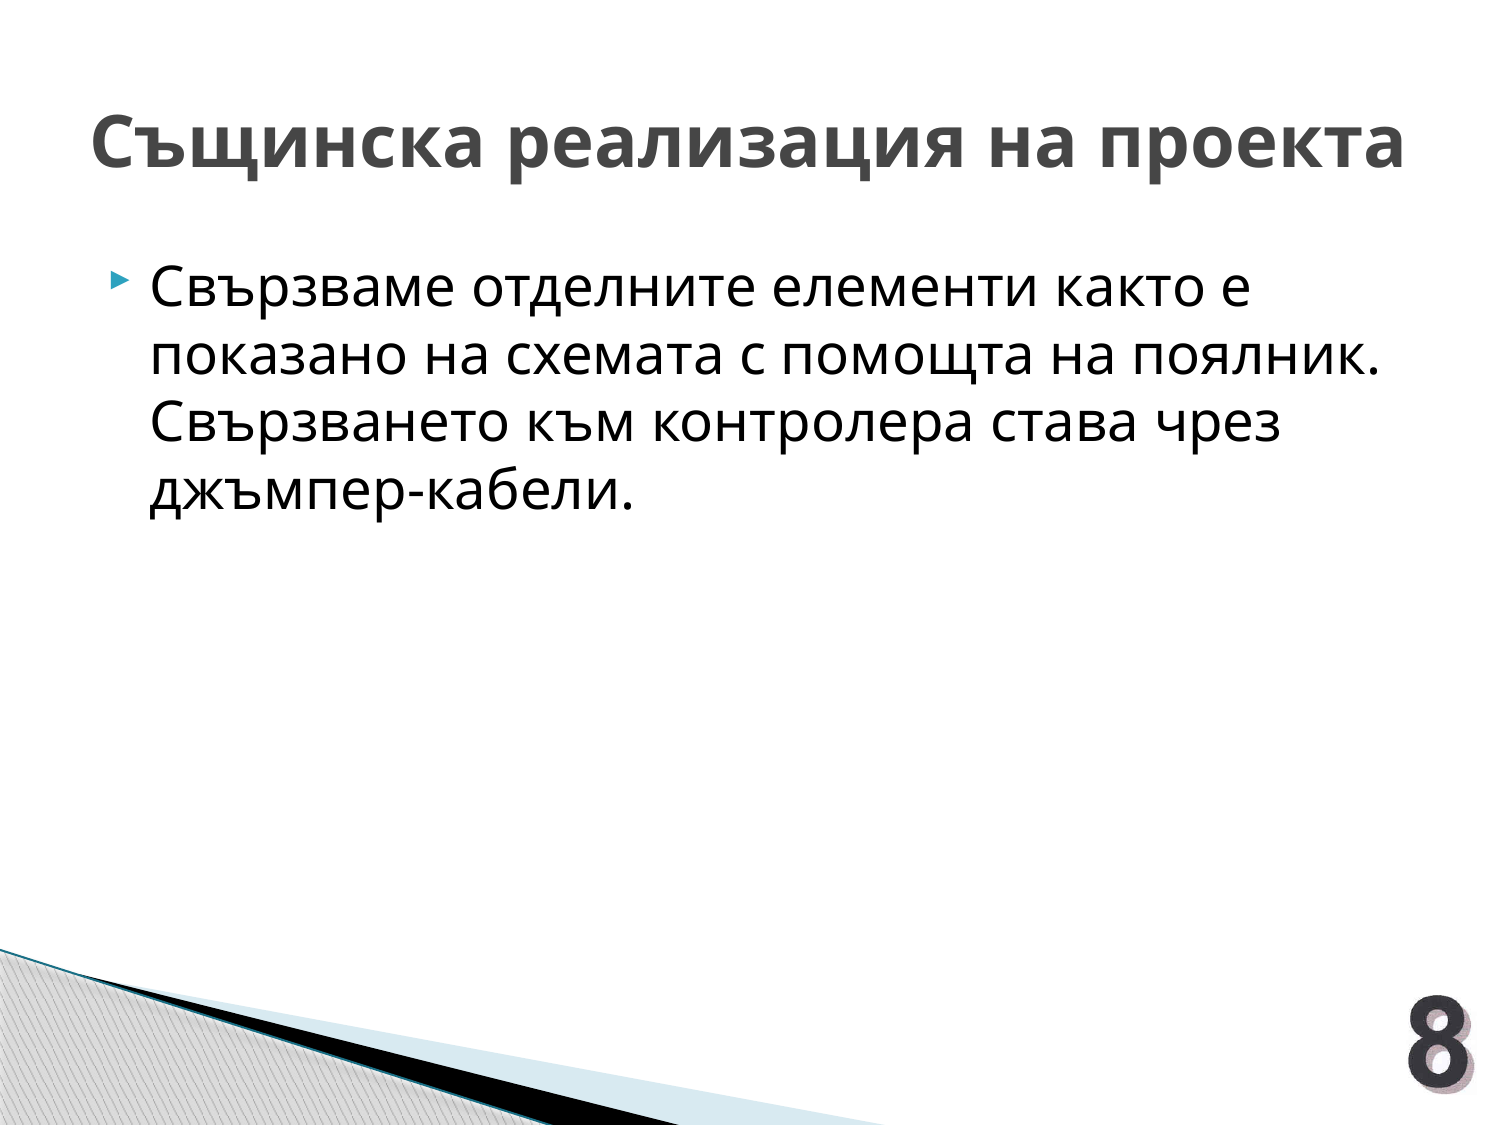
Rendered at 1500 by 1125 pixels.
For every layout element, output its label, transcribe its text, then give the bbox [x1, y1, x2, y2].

list Свързваме отделните елементи както е показано на схемата с помощта на поялник. Свързването към контролера става чрез джъмпер-кабели. [75, 243, 1425, 986]
picture [1406, 994, 1477, 1095]
title Същинска реализация на проекта [75, 45, 1425, 233]
